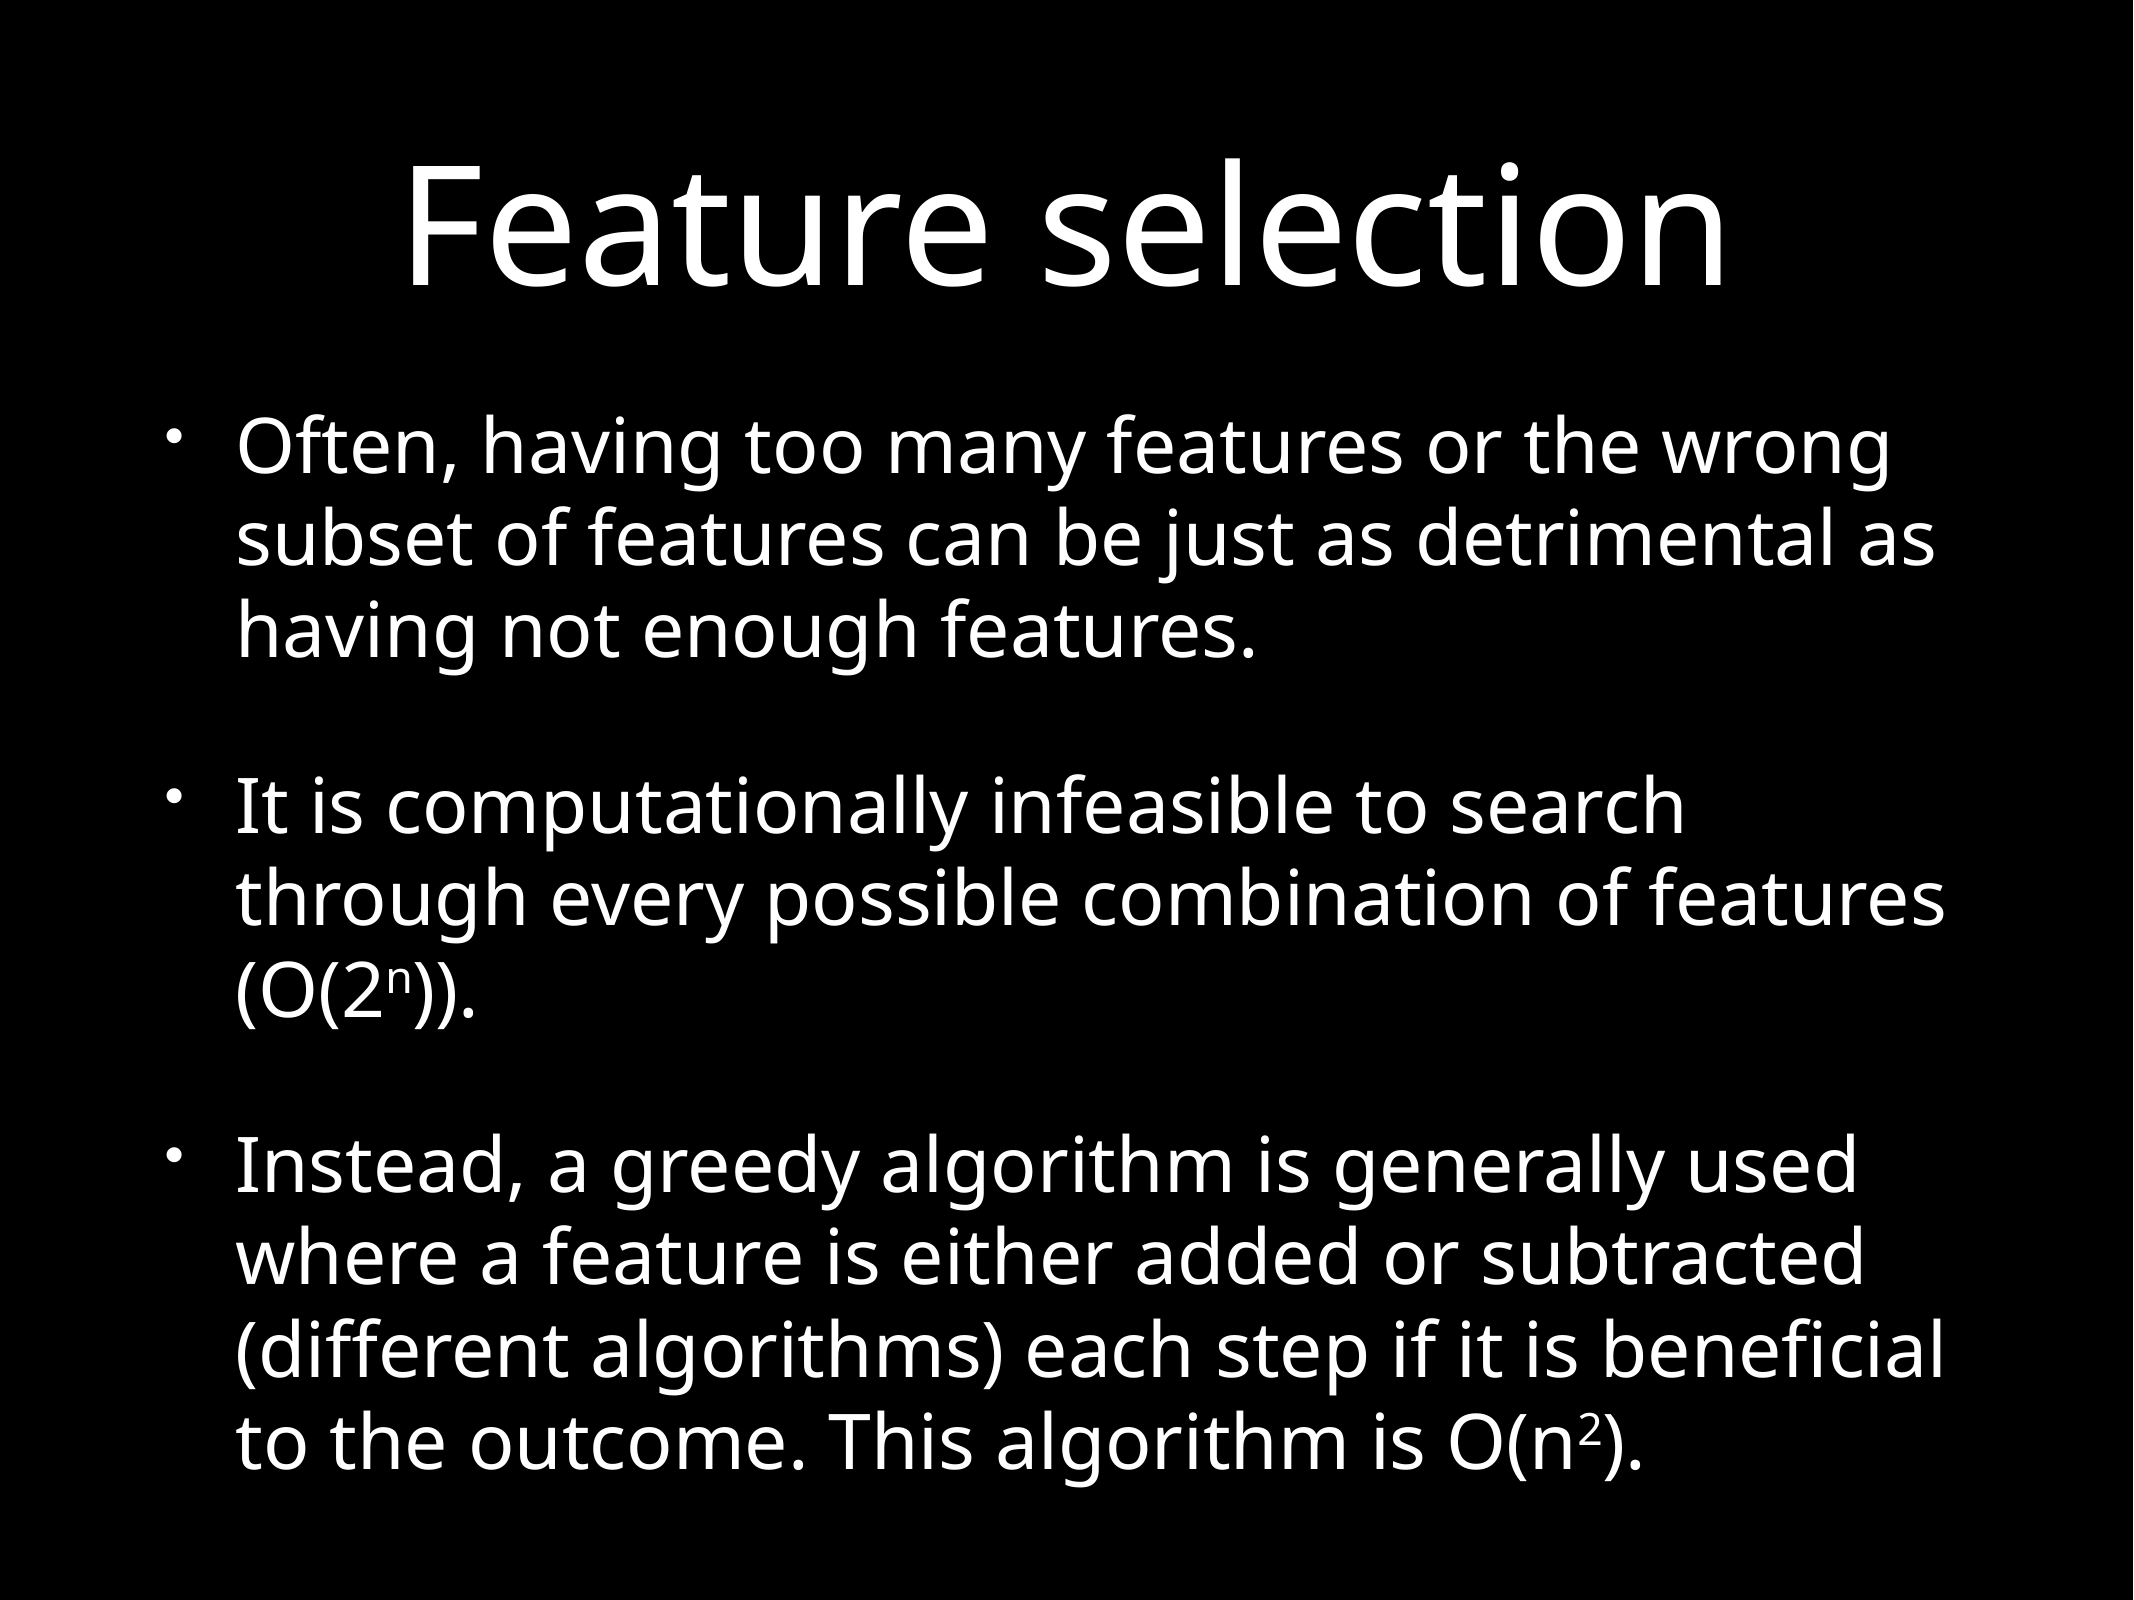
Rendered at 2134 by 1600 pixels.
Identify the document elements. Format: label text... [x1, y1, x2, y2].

list Often, having too many features or the wrong subset of features can be just as detrimental as having not enough features. It is computationally infeasible to search through every possible combination of features (O(2n)). Instead, a greedy algorithm is generally used where a feature is either added or subtracted (different algorithms) each step if it is beneficial to the outcome. This algorithm is O(n2). [155, 424, 1978, 1457]
title Feature selection [155, 41, 1978, 397]
